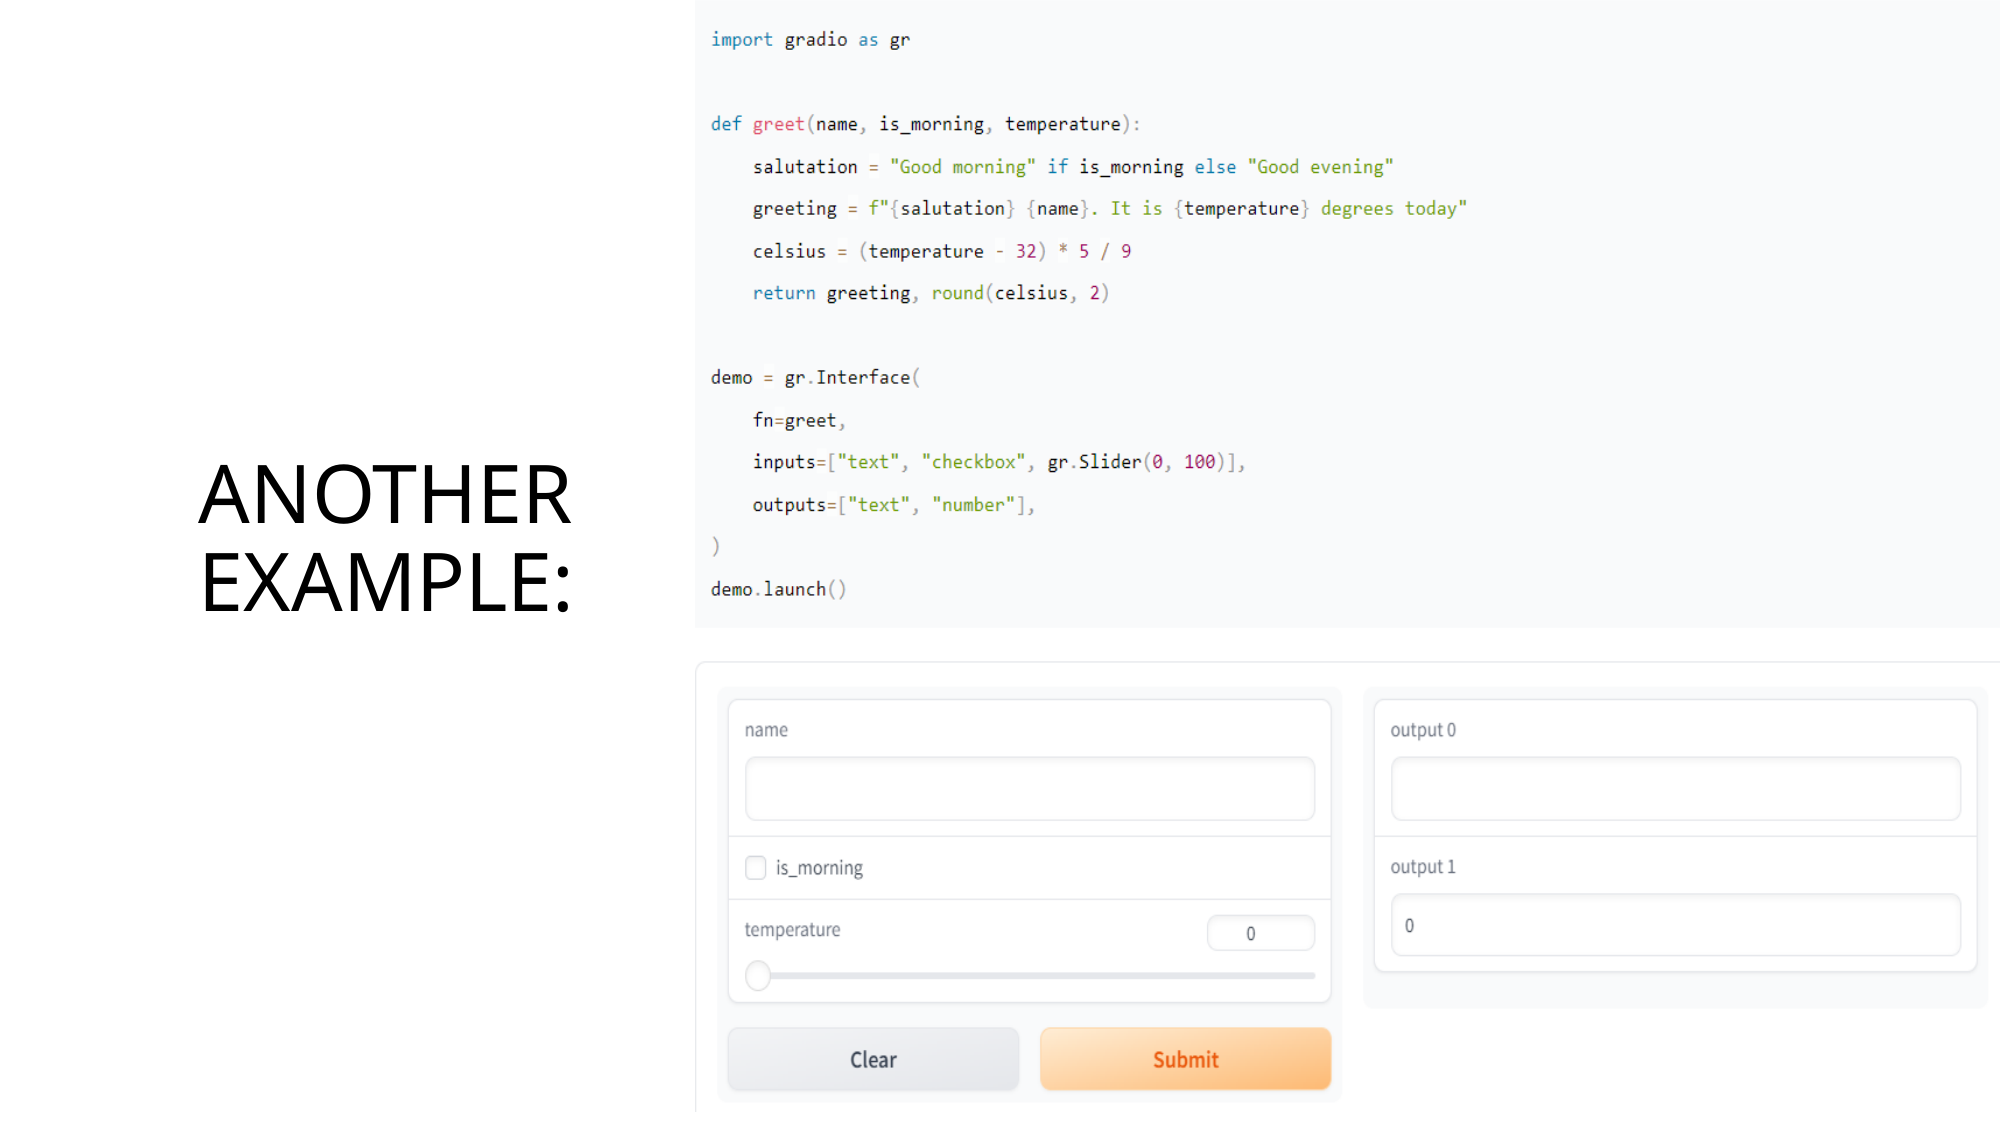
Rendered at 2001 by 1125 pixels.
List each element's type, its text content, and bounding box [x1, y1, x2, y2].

title Another example: [183, 445, 693, 638]
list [698, 4, 1997, 1107]
